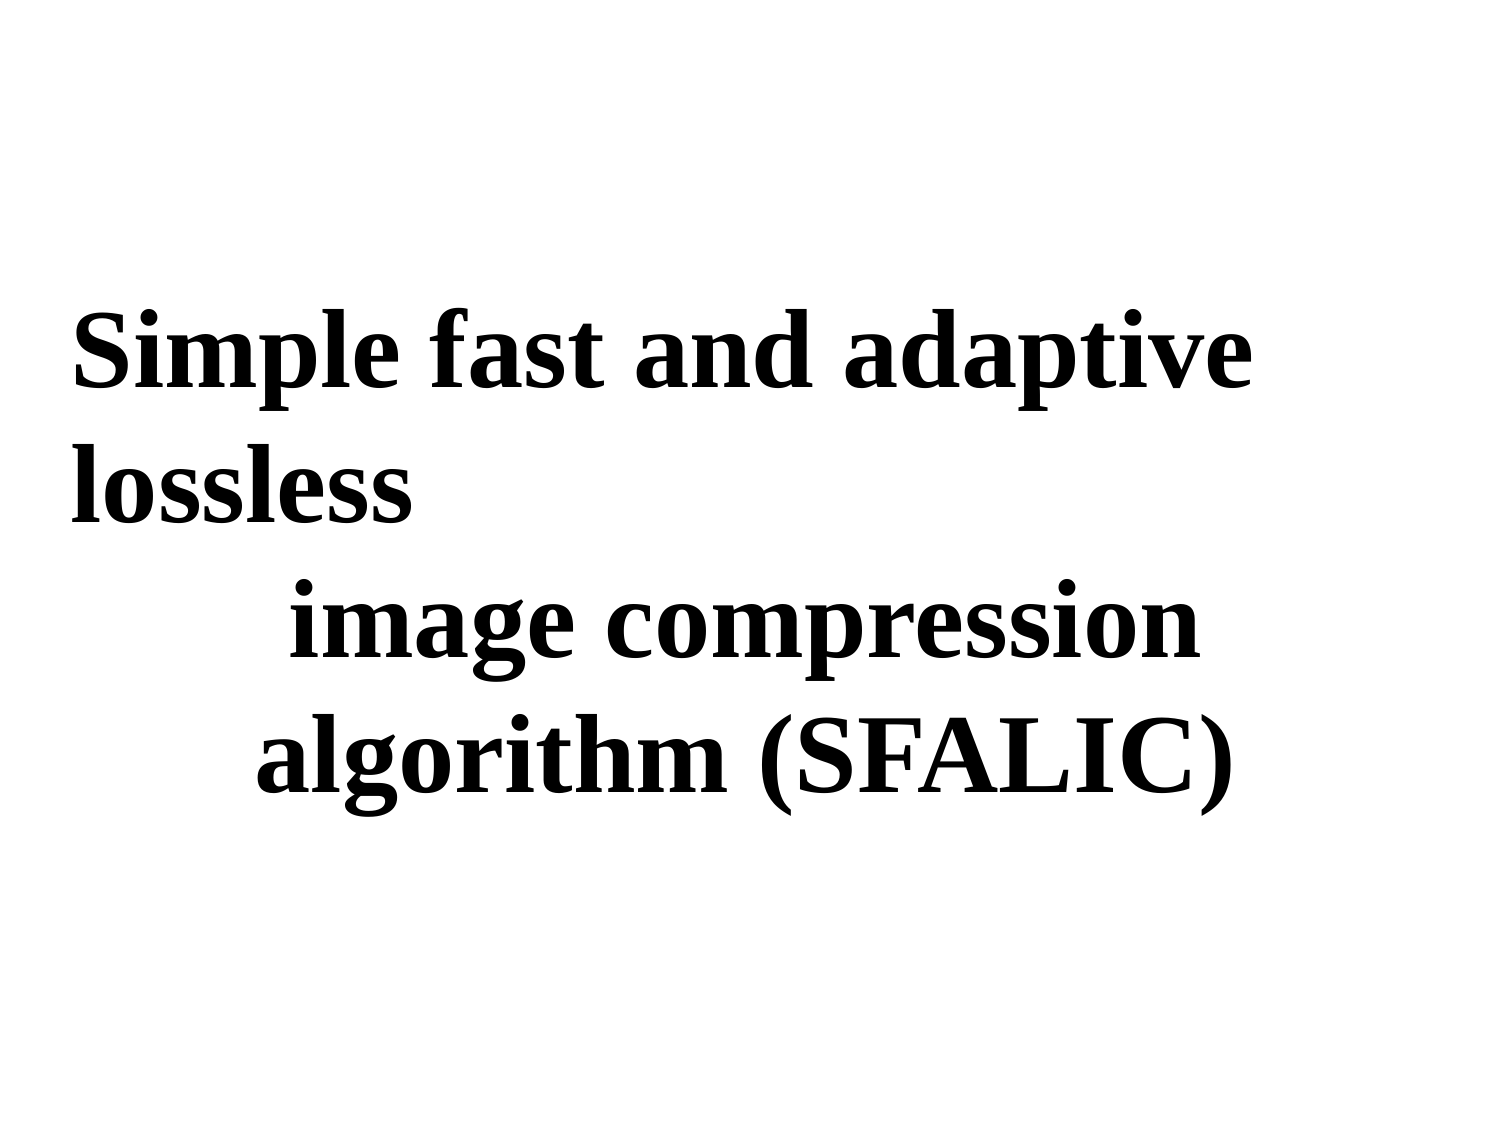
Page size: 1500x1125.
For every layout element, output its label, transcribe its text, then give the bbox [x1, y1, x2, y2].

text_box Simple fast and adaptive lossless image compression algorithm (SFALIC) [70, 295, 1421, 795]
